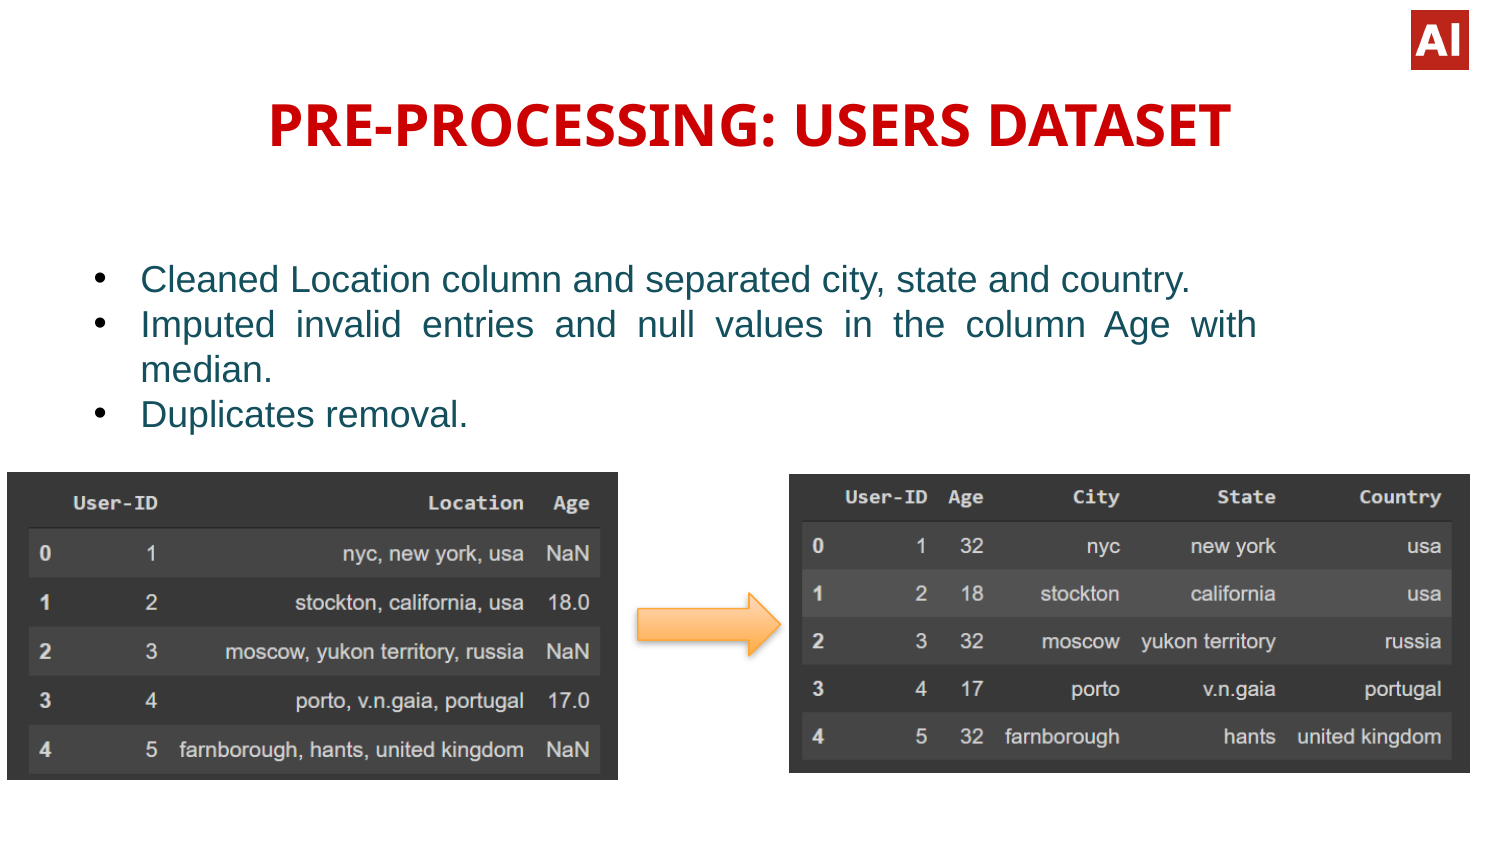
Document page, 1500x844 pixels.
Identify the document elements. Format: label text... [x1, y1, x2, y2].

picture [789, 474, 1471, 774]
picture [1411, 10, 1469, 70]
title PRE-PROCESSING: USERS DATASET [51, 72, 1449, 167]
text_box [637, 592, 782, 657]
picture [6, 471, 618, 780]
text_box Cleaned Location column and separated city, state and country. Imputed invalid entries and null values in the column Age with median. Duplicates removal. [78, 247, 1273, 443]
